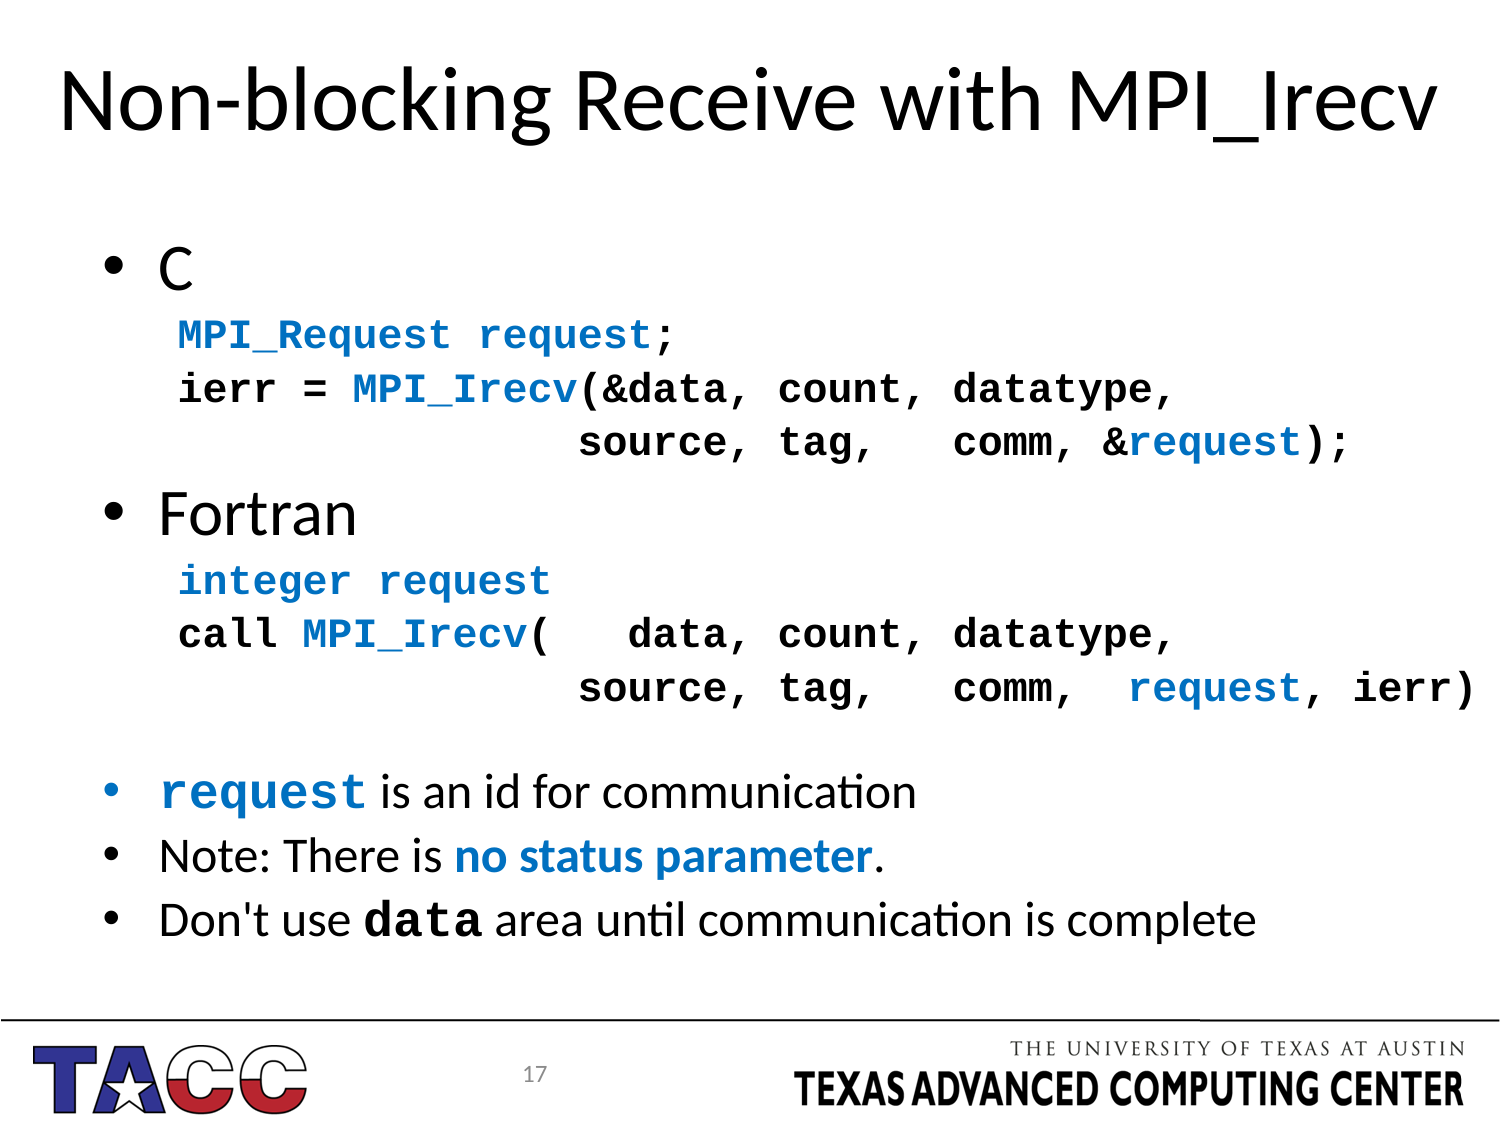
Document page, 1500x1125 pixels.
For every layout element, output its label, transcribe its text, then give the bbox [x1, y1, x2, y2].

list C MPI_Request request; ierr = MPI_Irecv(&data, count, datatype, source, tag, comm, &request); Fortran integer request call MPI_Irecv( data, count, datatype, source, tag, comm, request, ierr) request is an id for communication Note: There is no status parameter. Don't use data area until communication is complete [87, 224, 1500, 975]
picture [0, 1018, 1500, 1125]
slide_number 17 [212, 1042, 563, 1103]
title Non-blocking Receive with MPI_Irecv [0, 0, 1500, 188]
